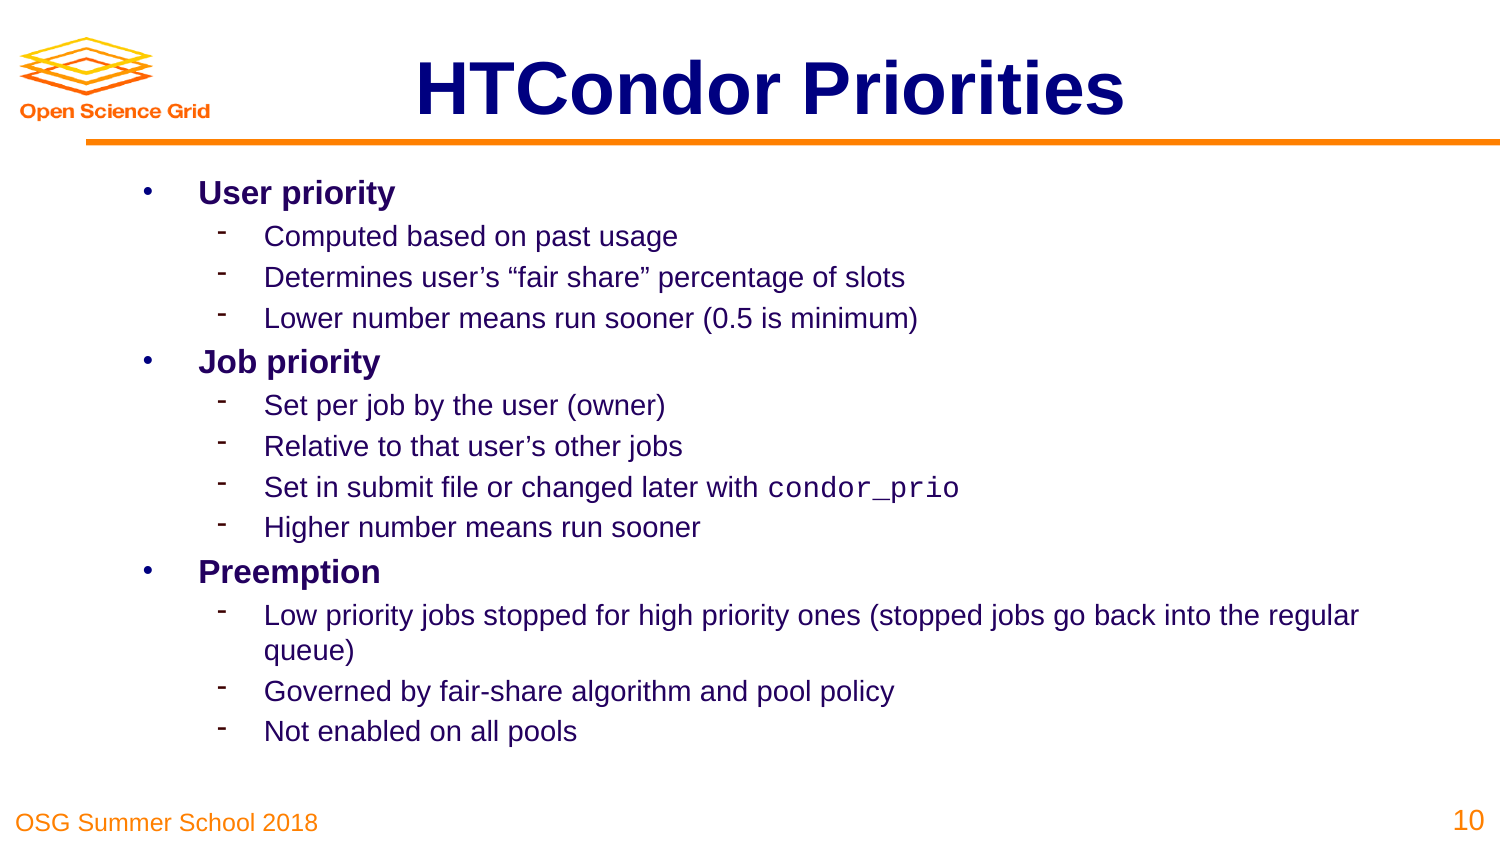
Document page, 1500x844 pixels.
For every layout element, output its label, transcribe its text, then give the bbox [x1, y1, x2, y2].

list User priority Computed based on past usage Determines user’s “fair share” percentage of slots Lower number means run sooner (0.5 is minimum) Job priority Set per job by the user (owner) Relative to that user’s other jobs Set in submit file or changed later with condor_prio Higher number means run sooner Preemption Low priority jobs stopped for high priority ones (stopped jobs go back into the regular queue) Governed by fair-share algorithm and pool policy Not enabled on all pools [127, 164, 1403, 741]
picture [0, 20, 201, 134]
title HTCondor Priorities [201, 14, 1342, 155]
slide_number 10 [1430, 787, 1500, 844]
